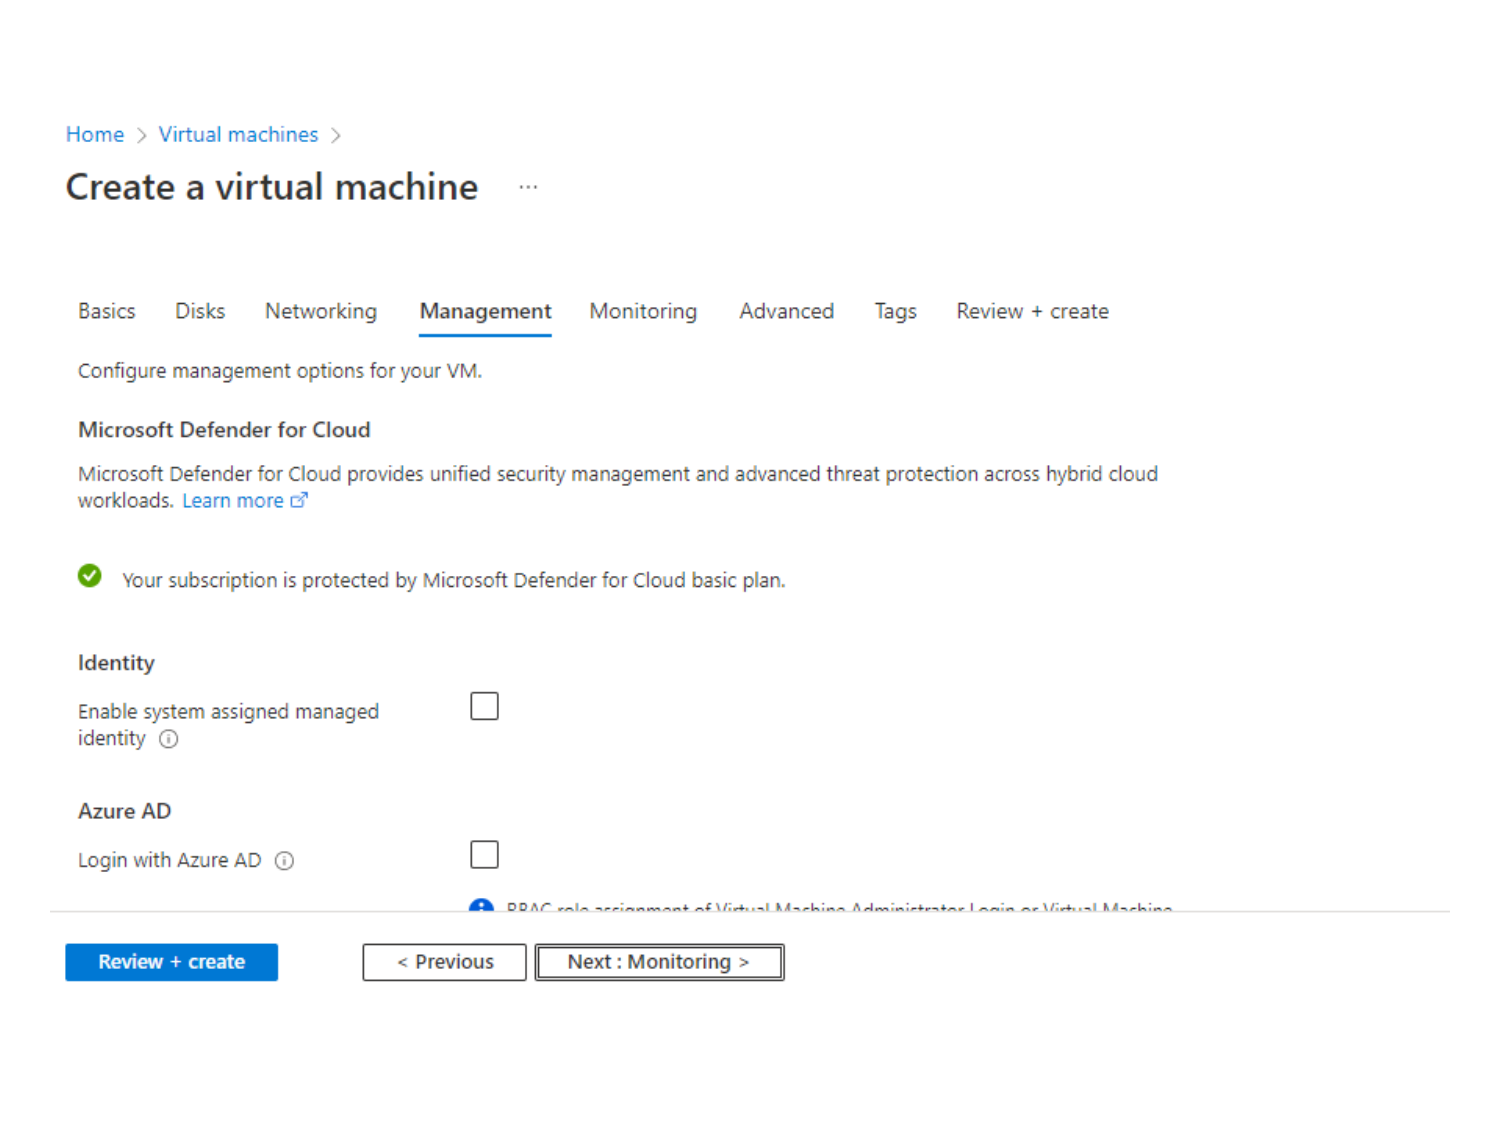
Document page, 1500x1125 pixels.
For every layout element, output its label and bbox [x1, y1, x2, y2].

picture [50, 116, 1450, 1008]
